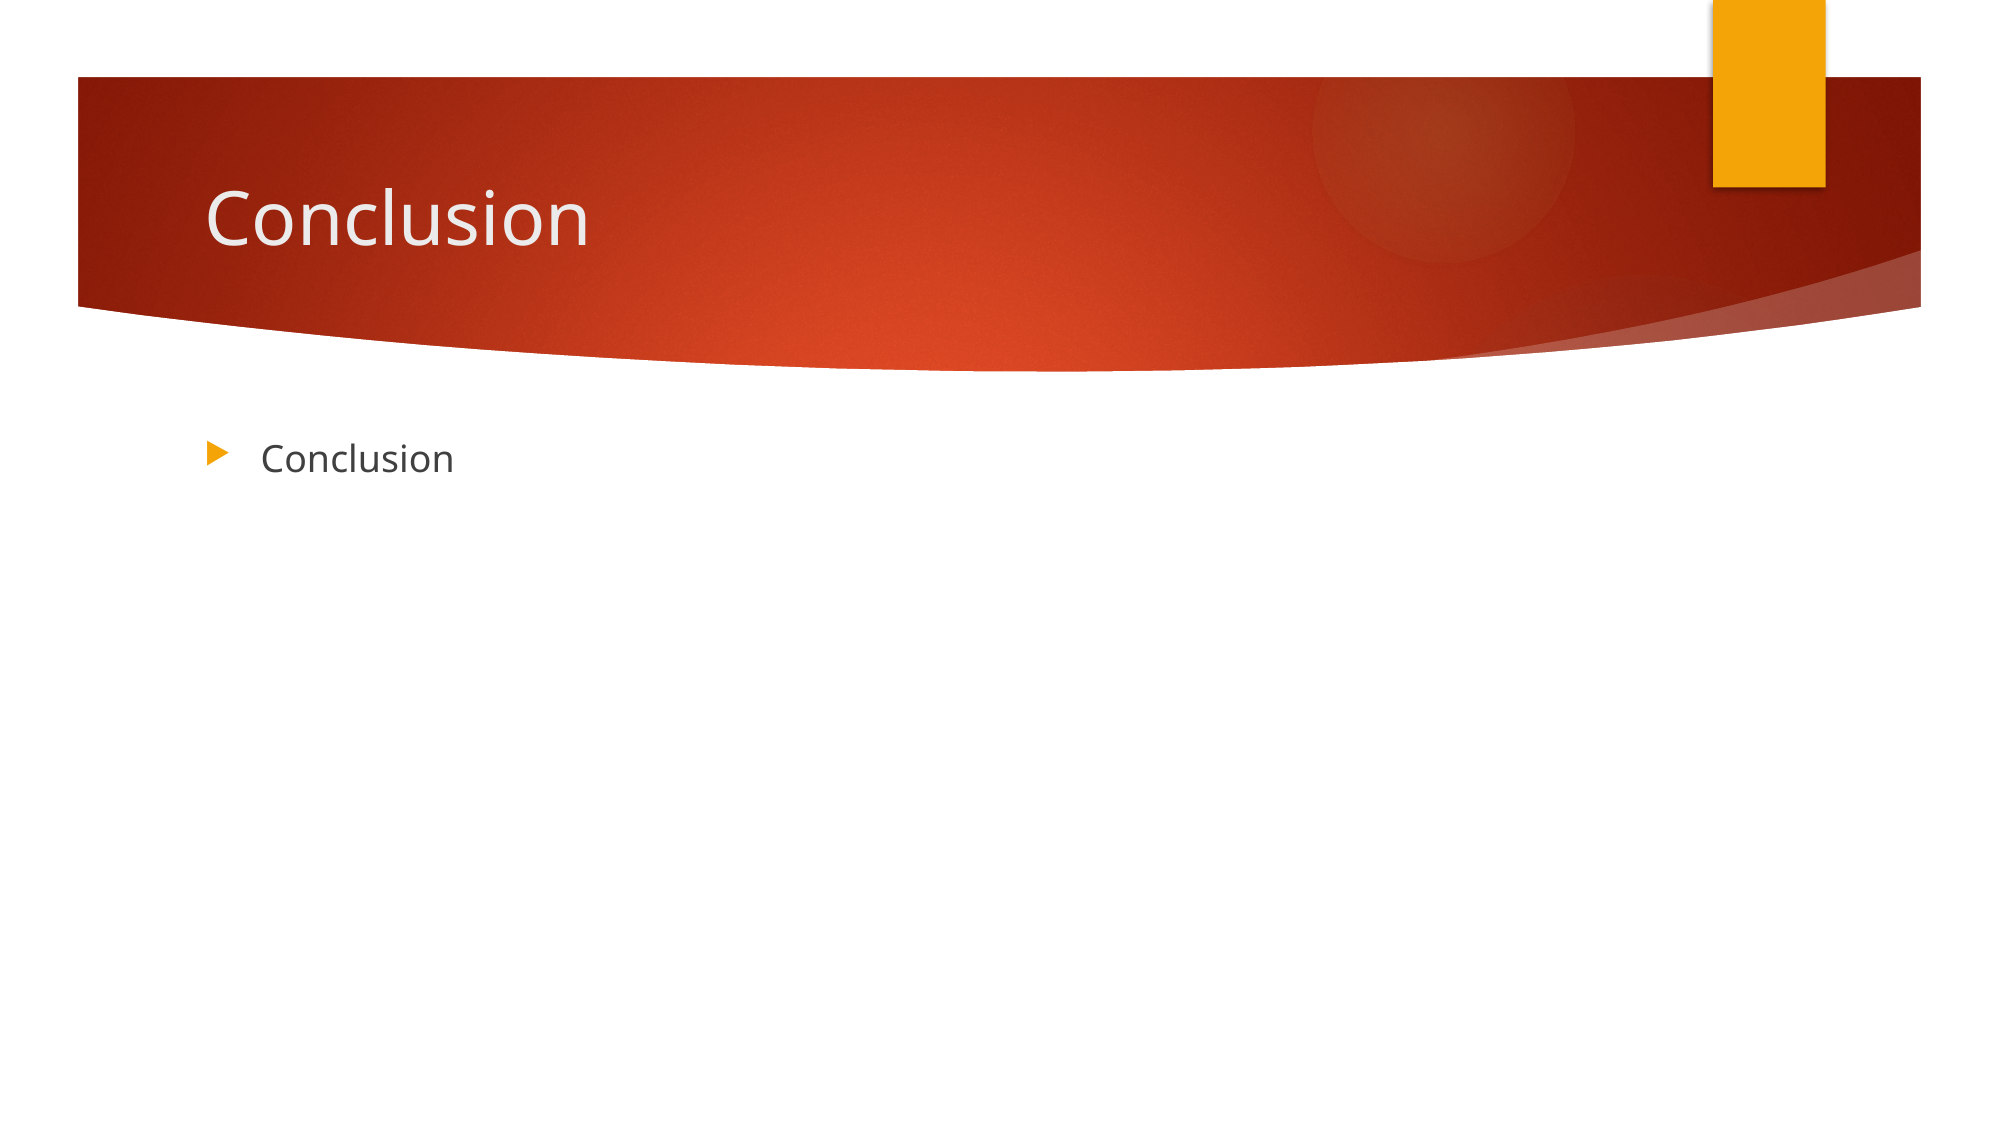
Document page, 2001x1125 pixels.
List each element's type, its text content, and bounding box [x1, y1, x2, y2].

title Conclusion [189, 155, 1627, 275]
list Conclusion [189, 427, 1627, 988]
